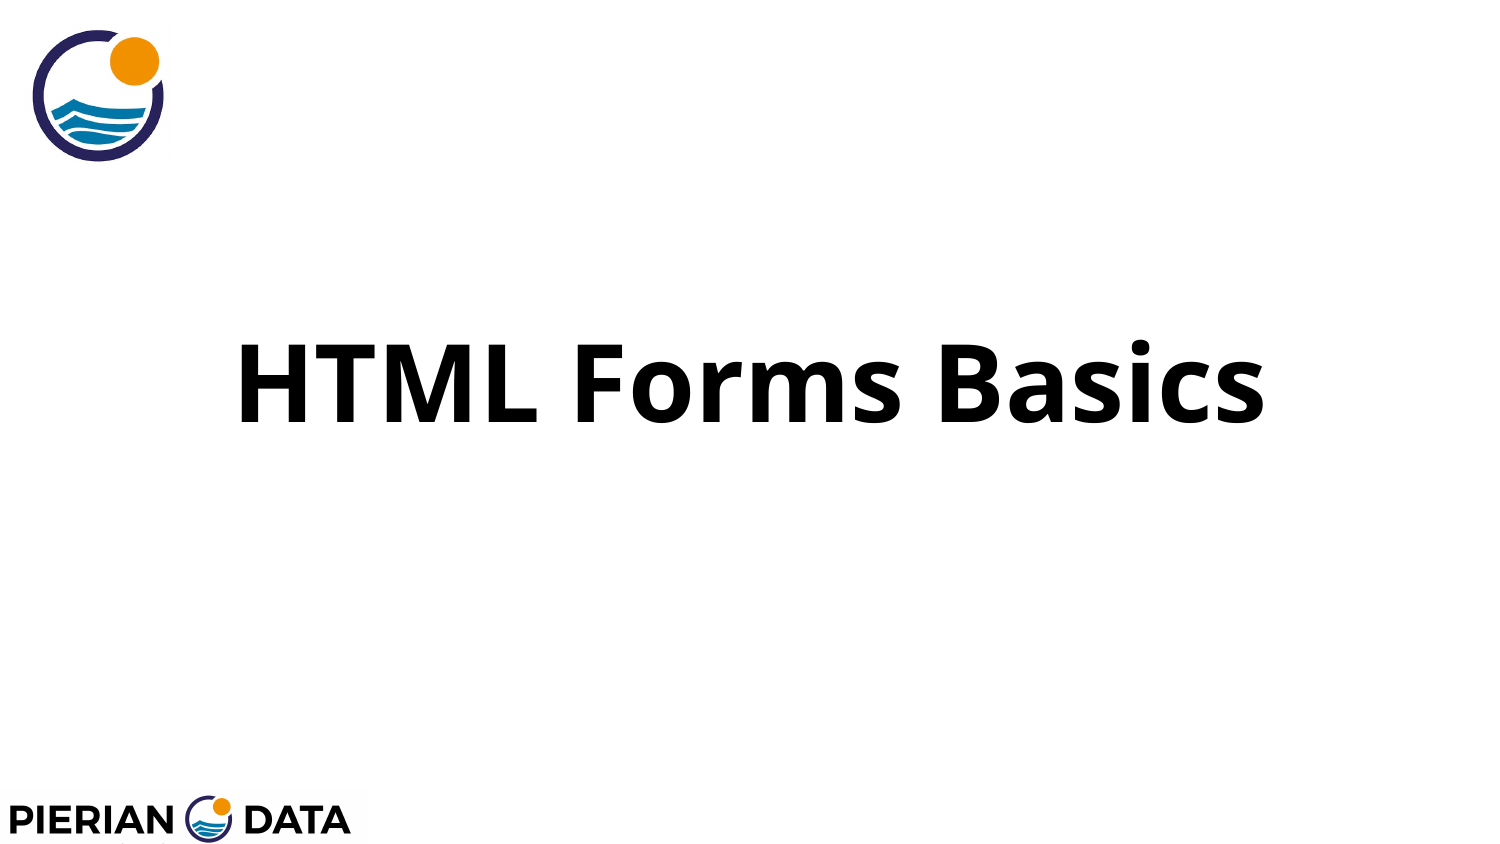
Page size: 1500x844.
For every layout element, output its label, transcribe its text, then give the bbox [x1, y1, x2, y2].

picture [24, 24, 172, 167]
picture [0, 787, 368, 844]
title HTML Forms Basics [51, 122, 1449, 459]
